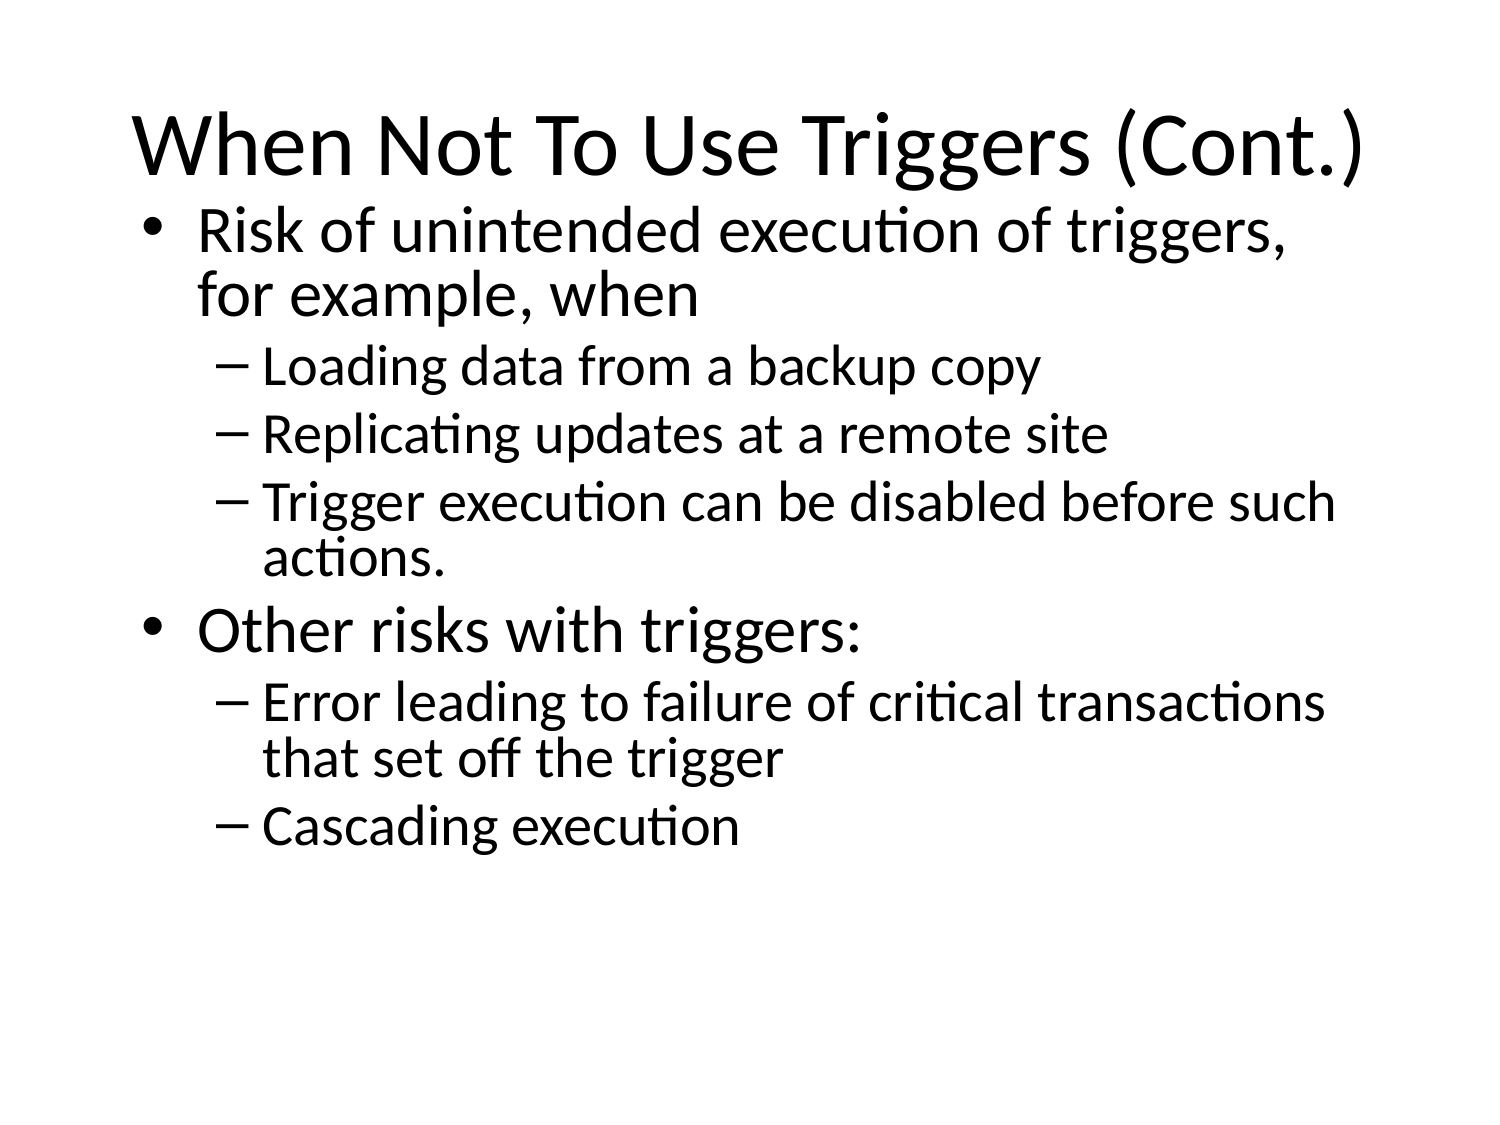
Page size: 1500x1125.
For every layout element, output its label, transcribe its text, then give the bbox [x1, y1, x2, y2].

list Risk of unintended execution of triggers, for example, when Loading data from a backup copy Replicating updates at a remote site Trigger execution can be disabled before such actions. Other risks with triggers: Error leading to failure of critical transactions that set off the trigger Cascading execution [126, 193, 1372, 1062]
title When Not To Use Triggers (Cont.) [75, 45, 1425, 233]
